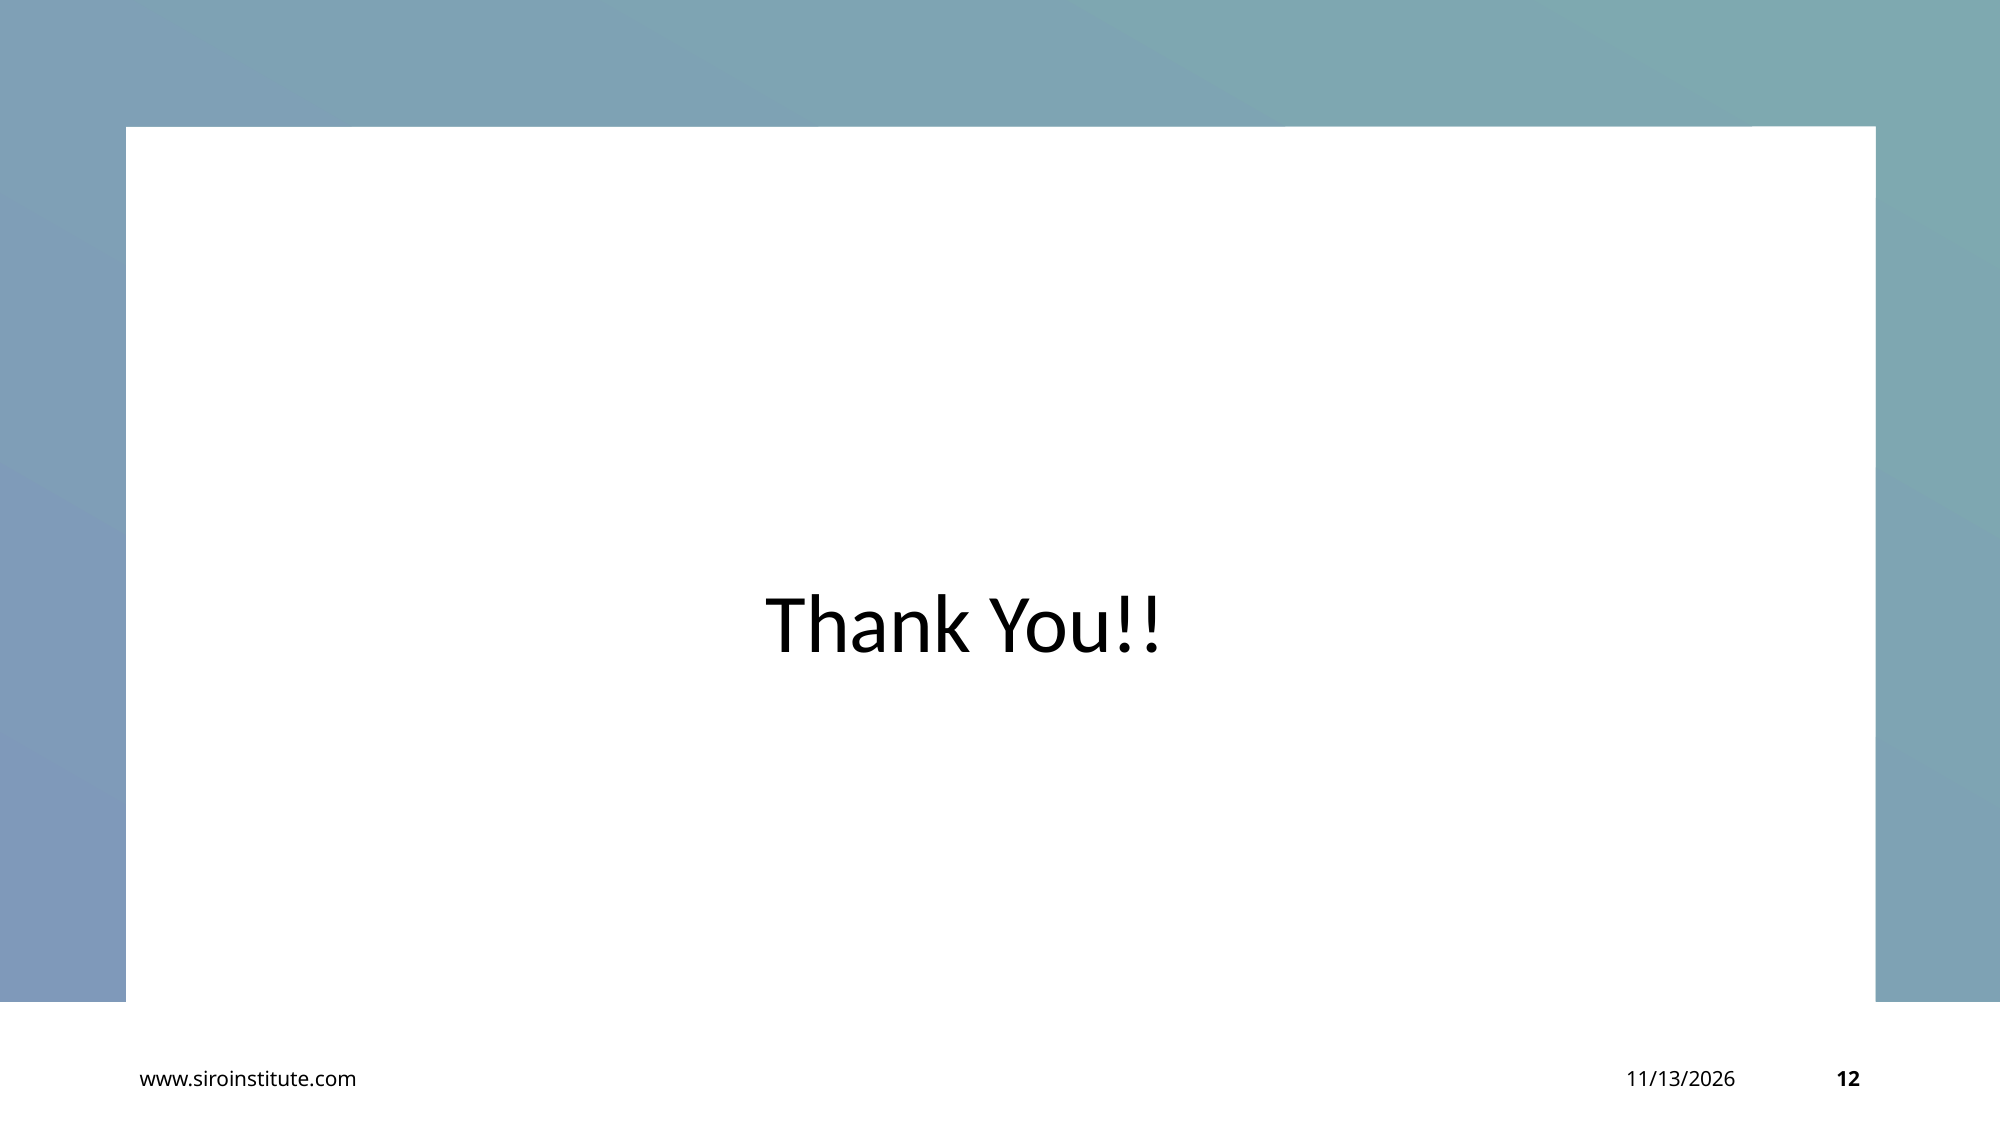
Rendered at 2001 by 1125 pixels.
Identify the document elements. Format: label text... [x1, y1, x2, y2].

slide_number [1444, 1050, 1751, 1110]
slide_number 12 [1788, 1050, 1875, 1110]
text_box Thank You!! [750, 561, 1598, 677]
footer www.siroinstitute.com [124, 1050, 1125, 1110]
